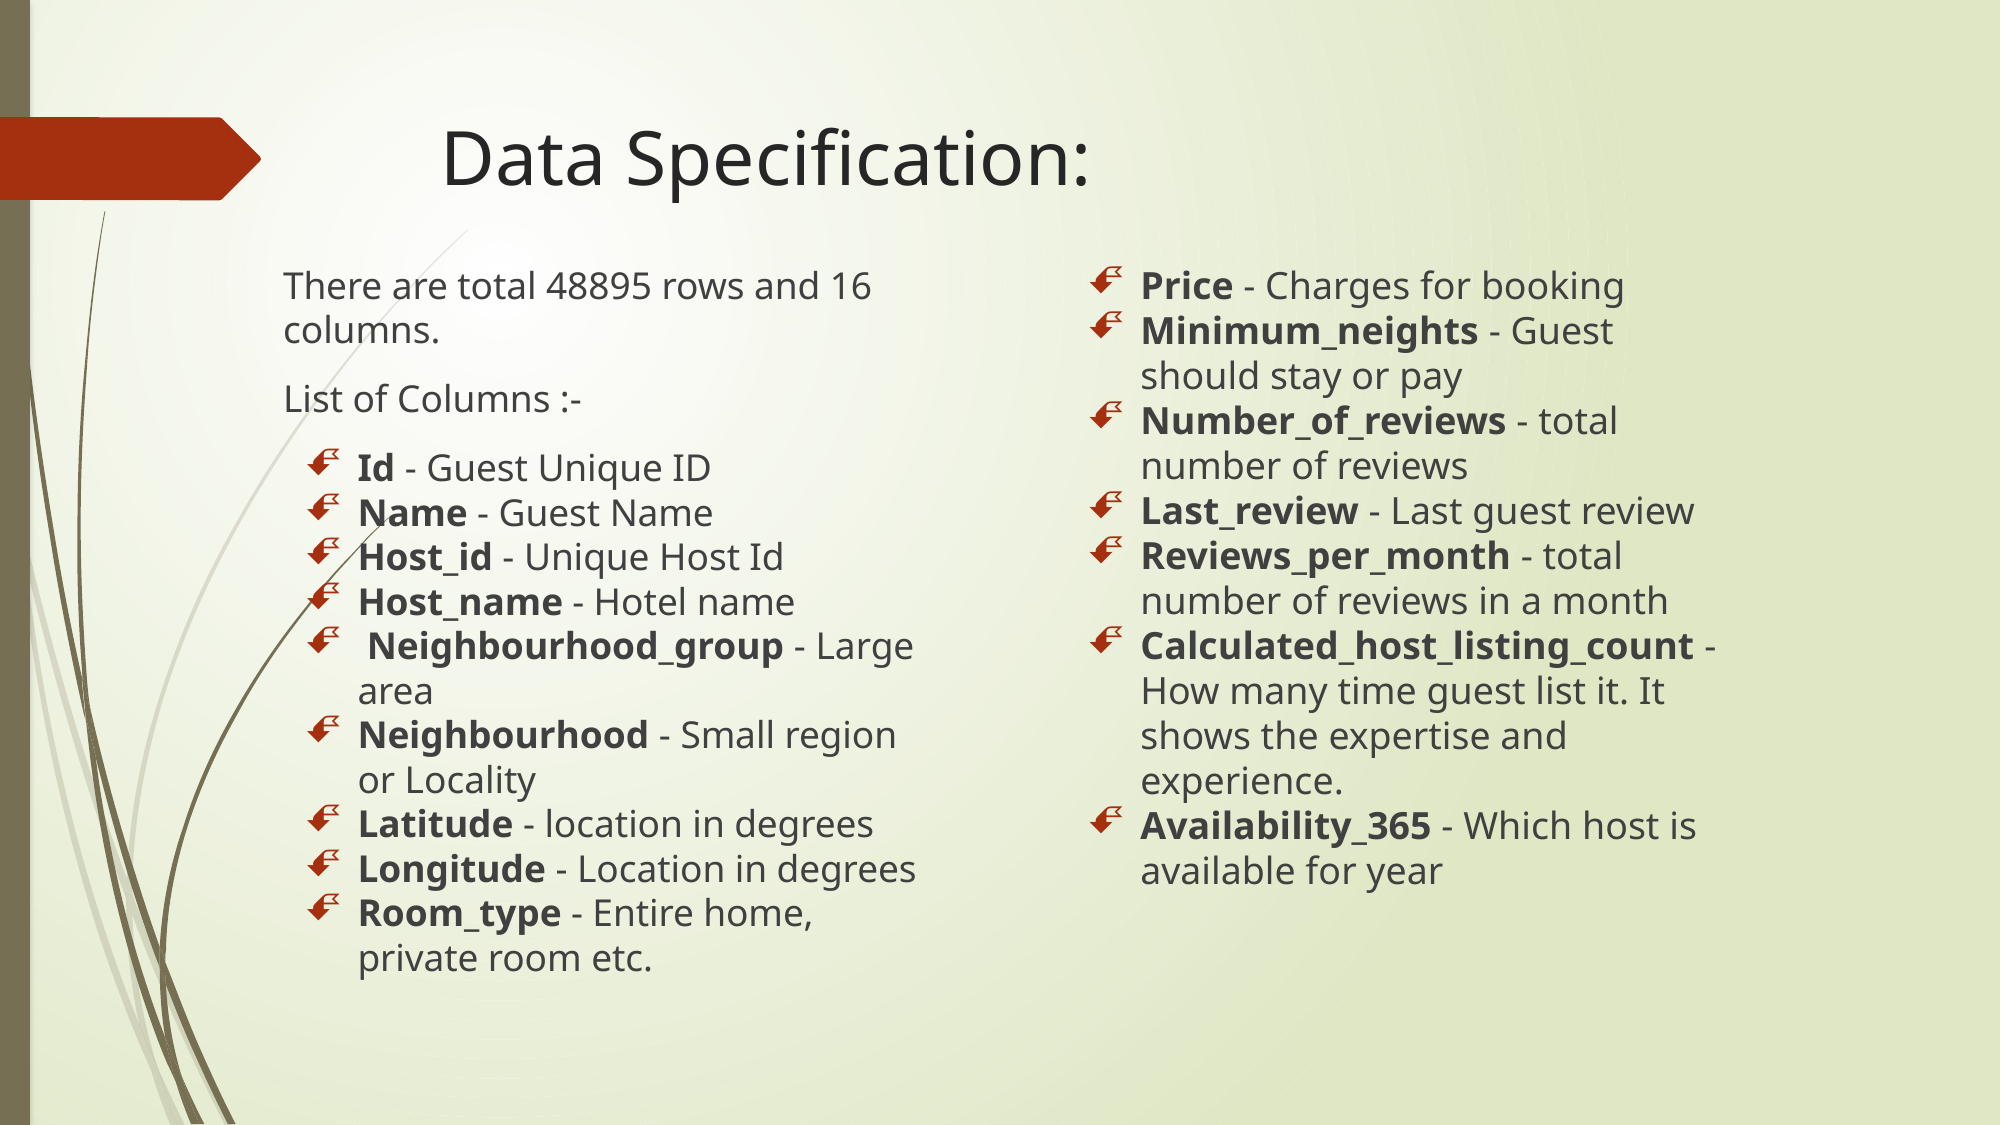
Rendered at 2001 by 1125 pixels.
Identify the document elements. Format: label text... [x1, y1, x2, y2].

list There are total 48895 rows and 16 columns. List of Columns :- Id - Guest Unique ID Name - Guest Name Host_id - Unique Host Id Host_name - Hotel name Neighbourhood_group - Large area Neighbourhood - Small region or Locality Latitude - location in degrees Longitude - Location in degrees Room_type - Entire home, private room etc. [268, 254, 950, 993]
list Price - Charges for booking Minimum_neights - Guest should stay or pay Number_of_reviews - total number of reviews Last_review - Last guest review Reviews_per_month - total number of reviews in a month Calculated_host_listing_count - How many time guest list it. It shows the expertise and experience. Availability_365 - Which host is available for year [1050, 254, 1750, 929]
title Data Specification: [425, 102, 1888, 313]
